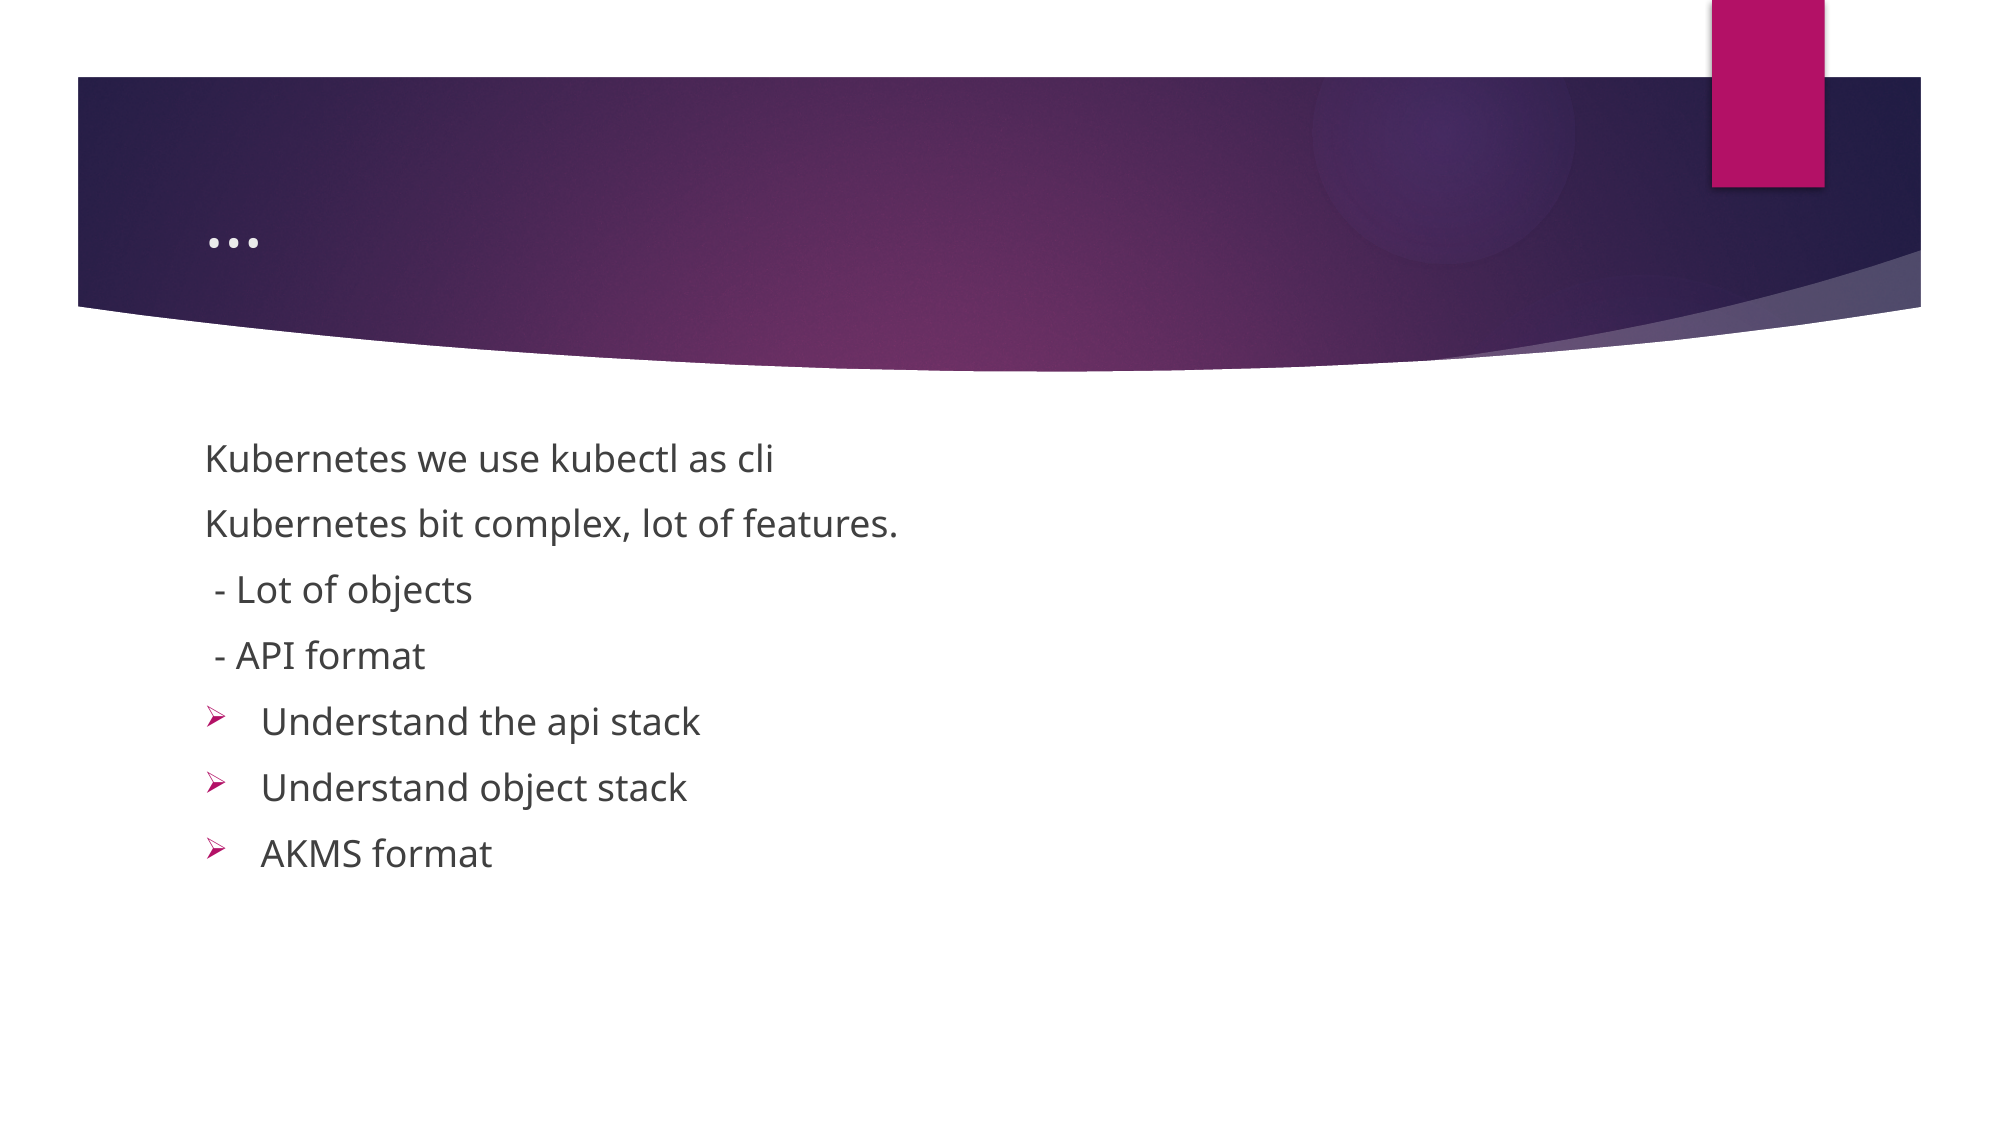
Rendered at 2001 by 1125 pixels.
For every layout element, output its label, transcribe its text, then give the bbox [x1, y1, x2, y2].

list Kubernetes we use kubectl as cli Kubernetes bit complex, lot of features. - Lot of objects - API format Understand the api stack Understand object stack AKMS format [189, 427, 1638, 988]
title … [189, 159, 1627, 276]
